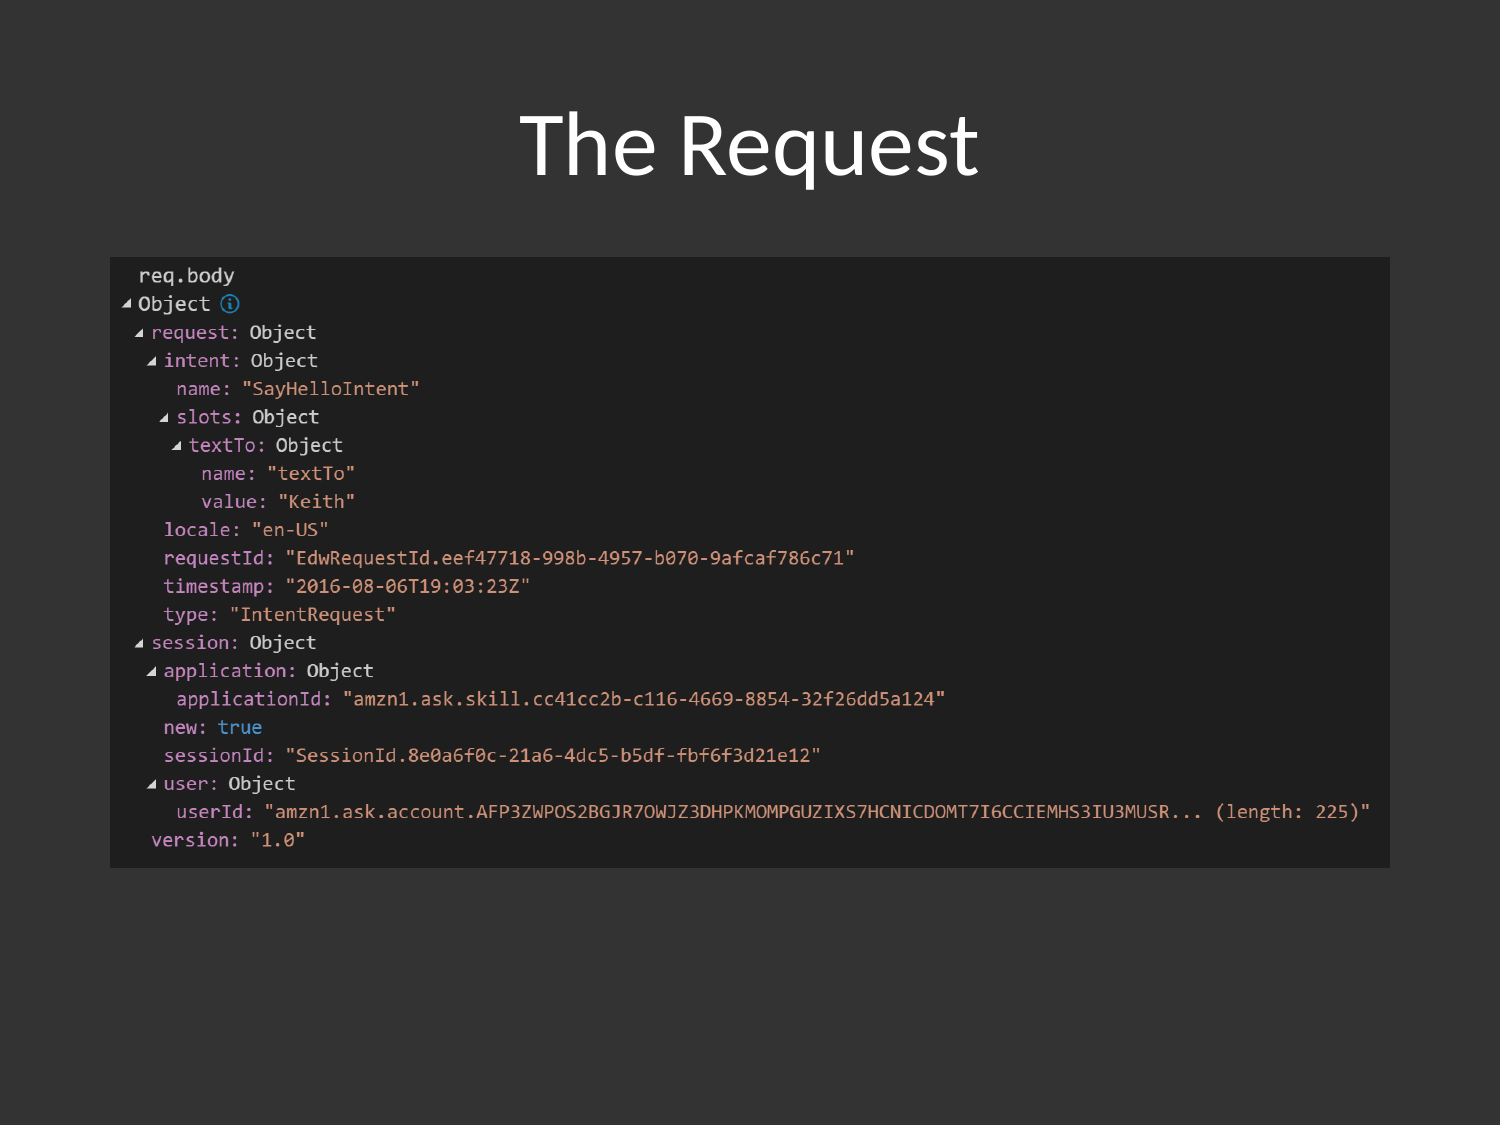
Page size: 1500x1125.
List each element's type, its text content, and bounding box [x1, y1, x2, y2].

title The Request [75, 45, 1425, 233]
picture [110, 257, 1390, 868]
